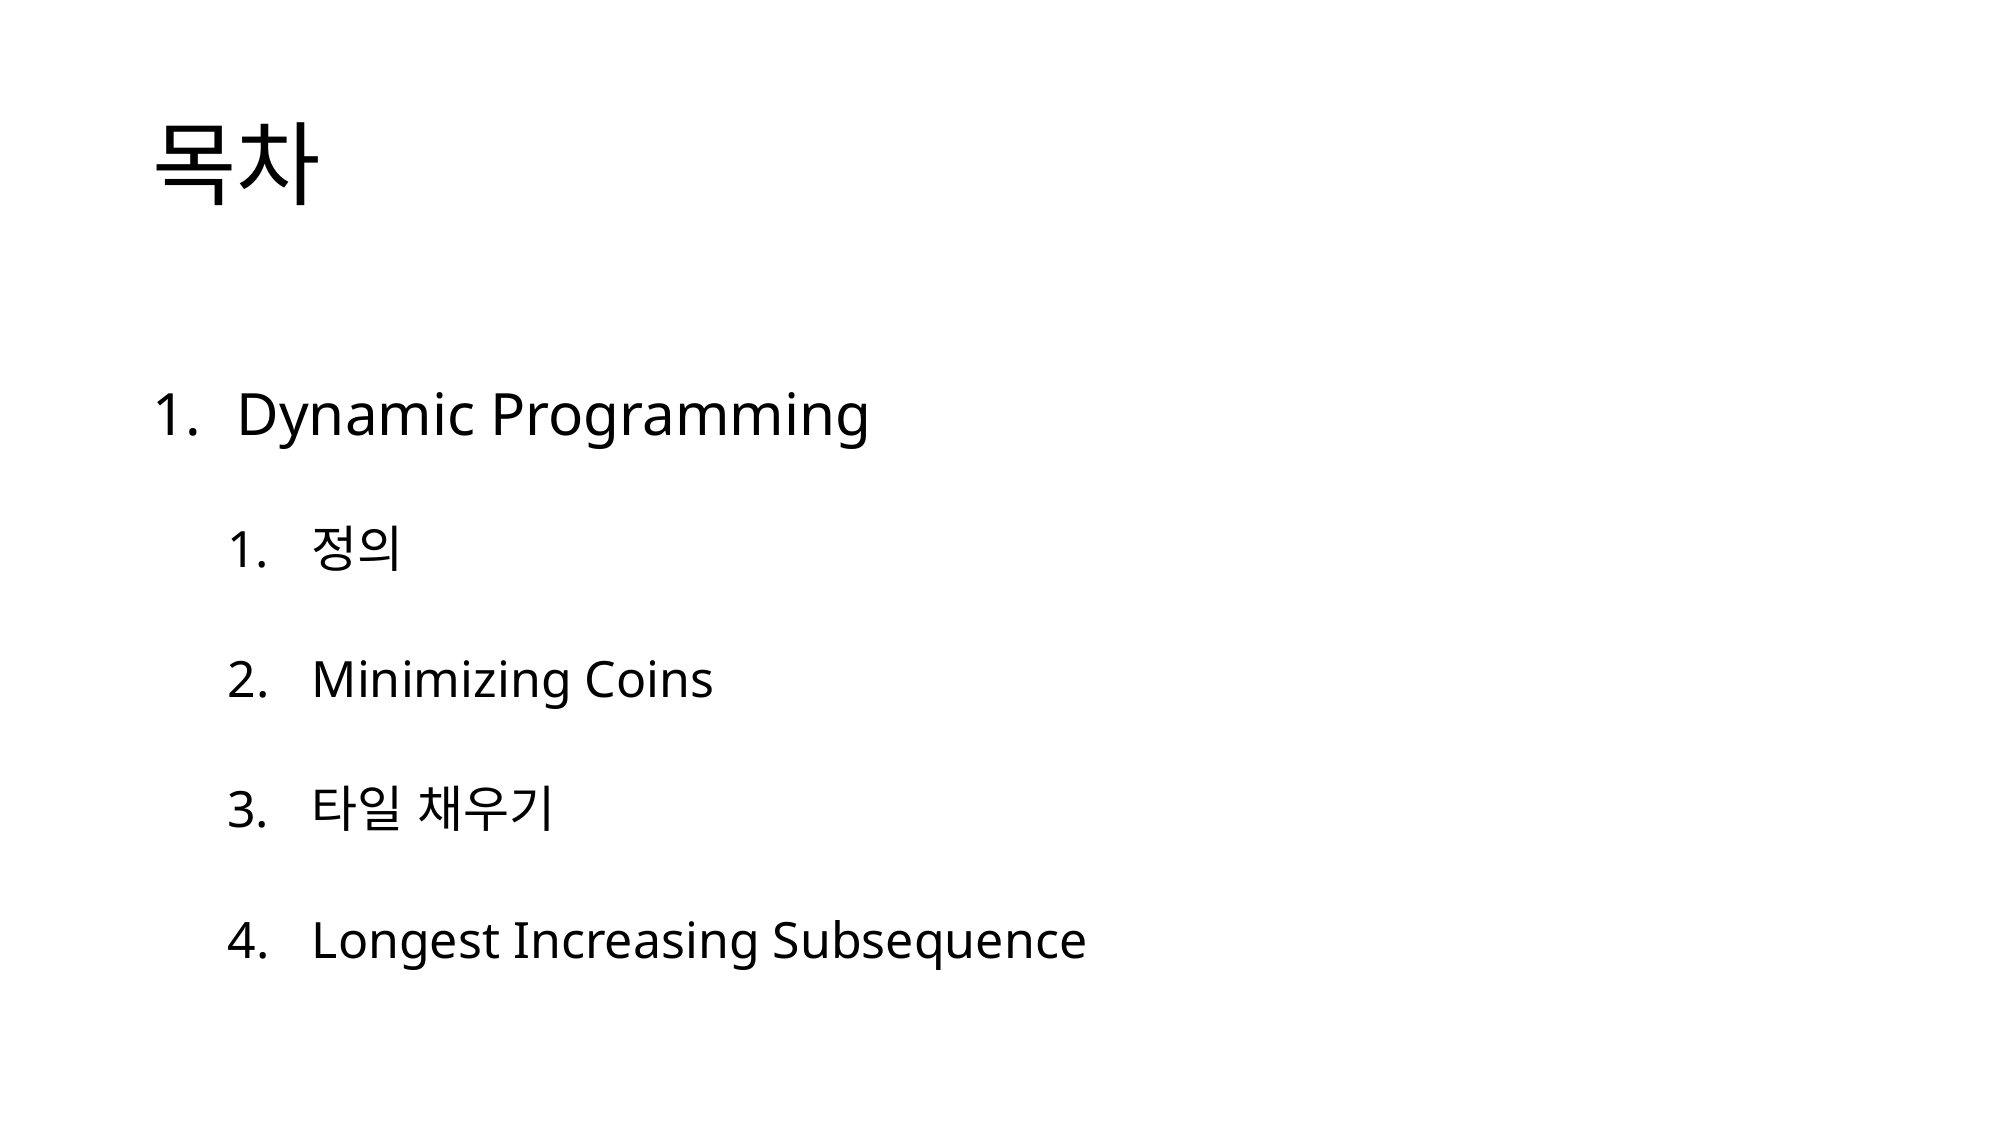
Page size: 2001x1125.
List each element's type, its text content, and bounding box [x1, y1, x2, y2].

list Dynamic Programming 정의 Minimizing Coins 타일 채우기 Longest Increasing Subsequence [137, 299, 1863, 1014]
title 목차 [137, 59, 1863, 278]
